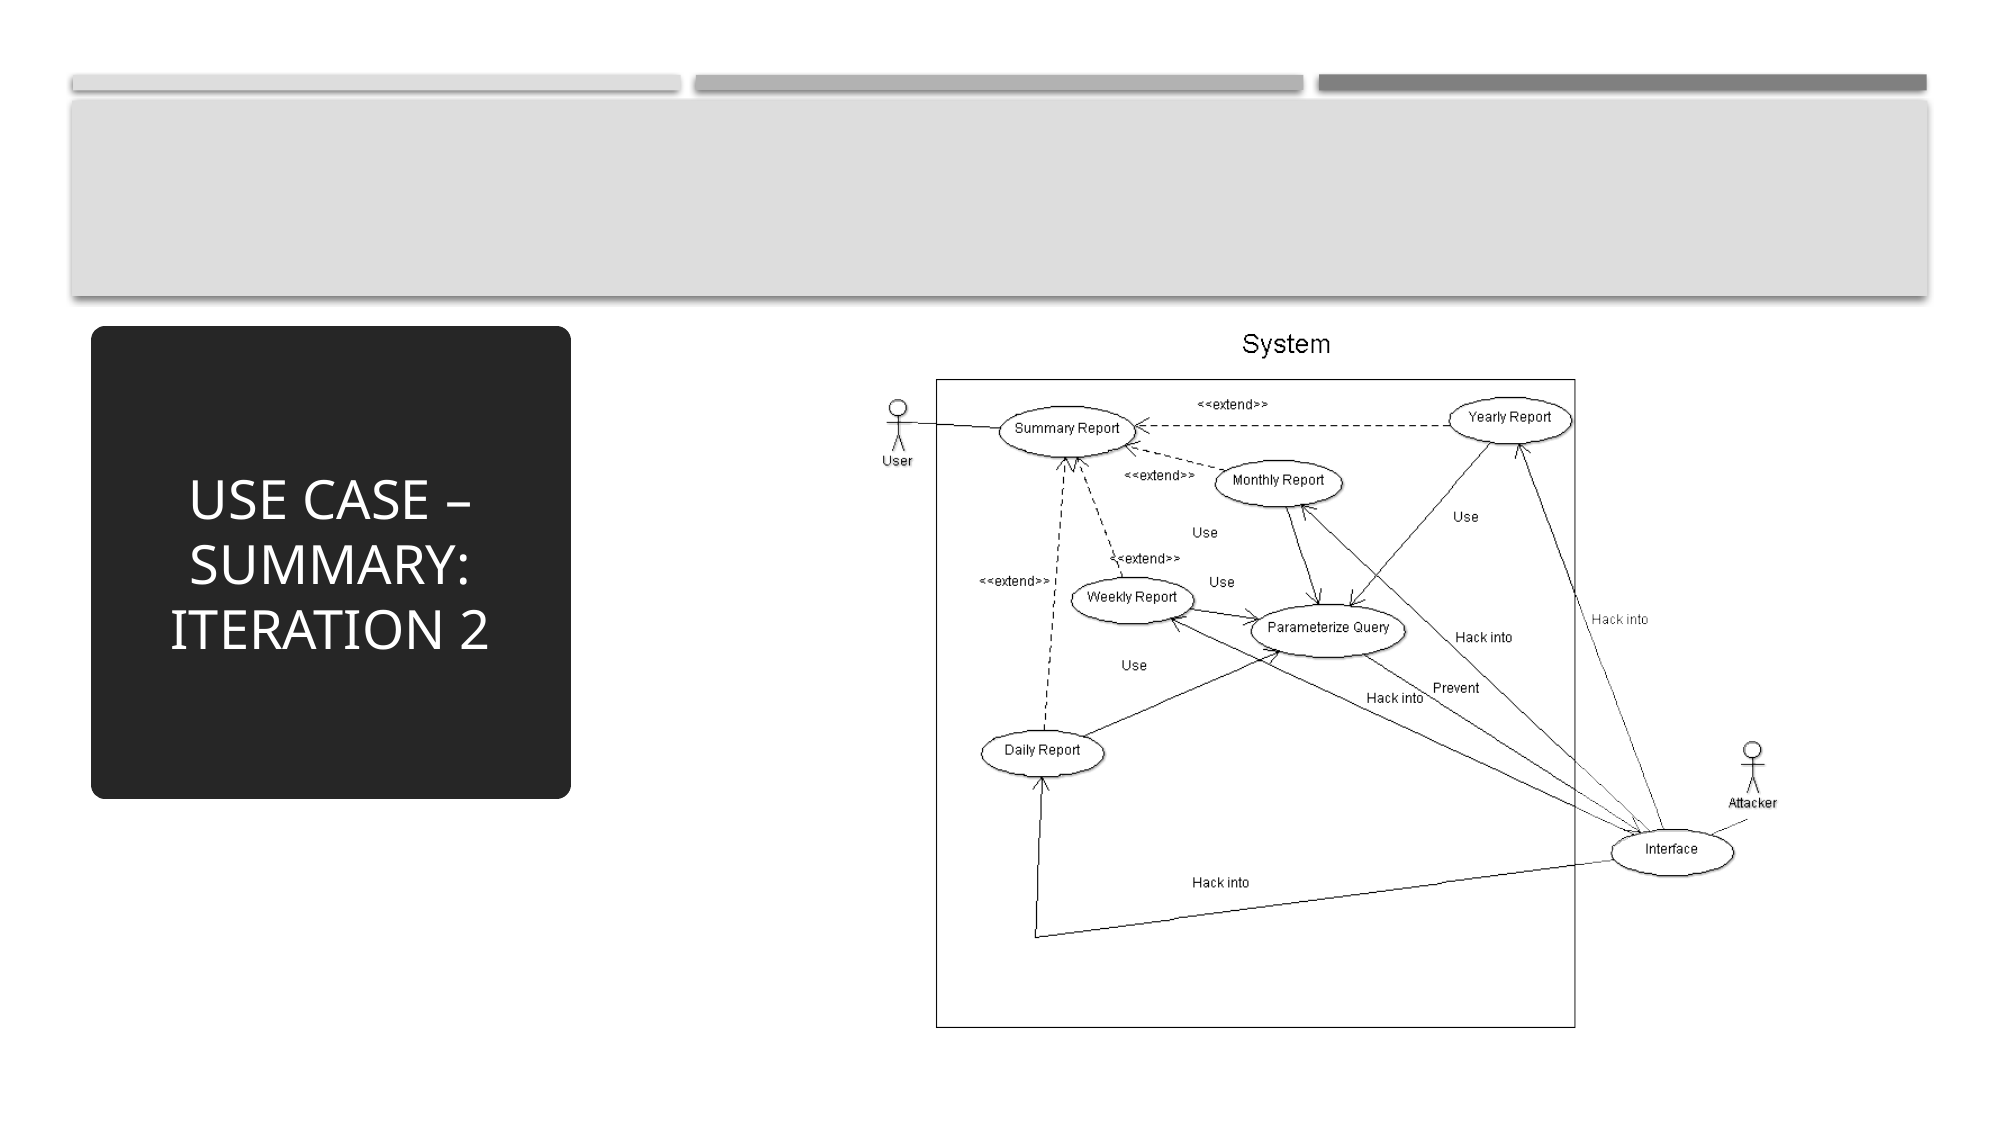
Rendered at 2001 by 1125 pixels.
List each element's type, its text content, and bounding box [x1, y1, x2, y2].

title Use Case – Summary: Iteration 2 [105, 340, 557, 785]
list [864, 271, 1896, 1081]
